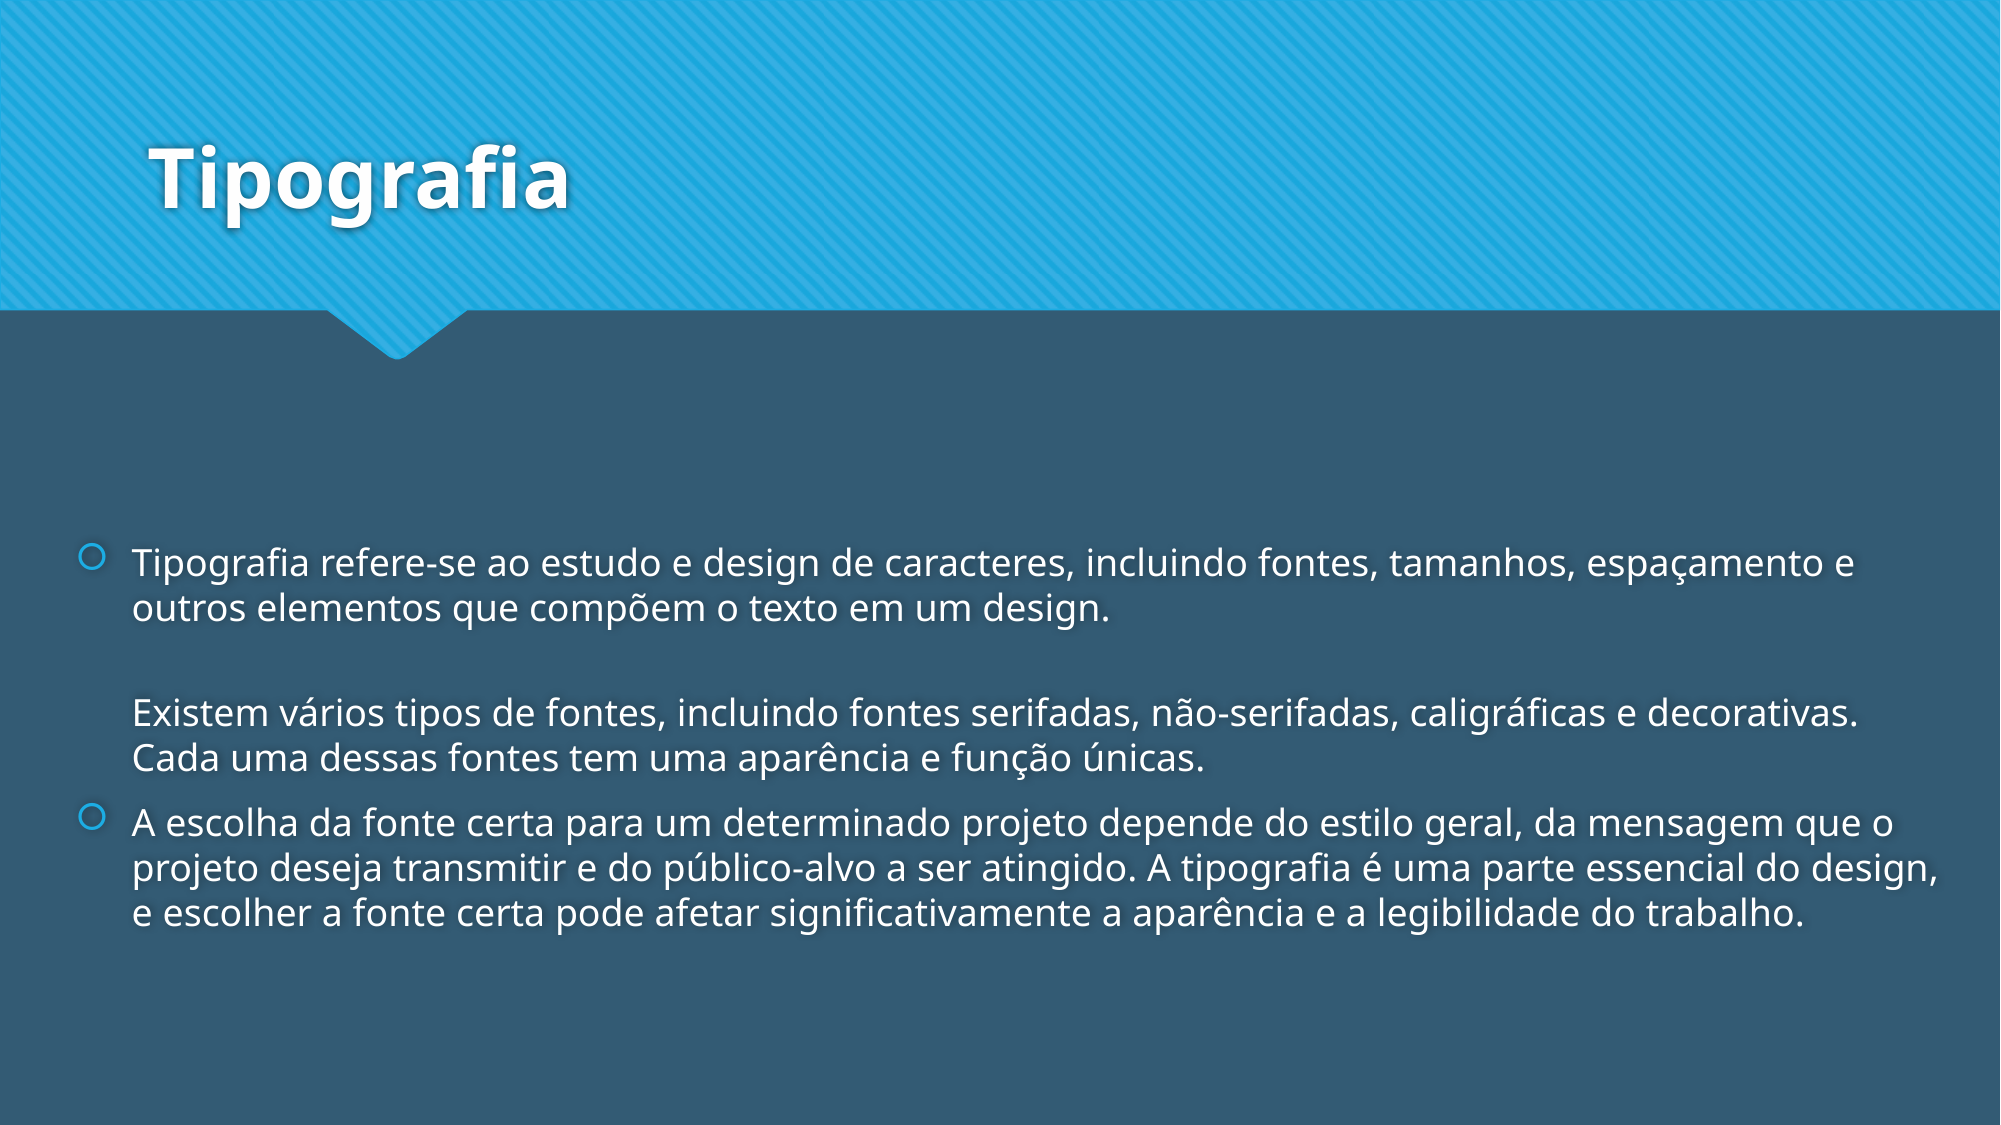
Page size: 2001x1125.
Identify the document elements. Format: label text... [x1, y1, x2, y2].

list Tipografia refere-se ao estudo e design de caracteres, incluindo fontes, tamanhos, espaçamento e outros elementos que compõem o texto em um design. Existem vários tipos de fontes, incluindo fontes serifadas, não-serifadas, caligráficas e decorativas. Cada uma dessas fontes tem uma aparência e função únicas. A escolha da fonte certa para um determinado projeto depende do estilo geral, da mensagem que o projeto deseja transmitir e do público-alvo a ser atingido. A tipografia é uma parte essencial do design, e escolher a fonte certa pode afetar significativamente a aparência e a legibilidade do trabalho. [60, 364, 1959, 1109]
title Tipografia [132, 73, 1868, 233]
